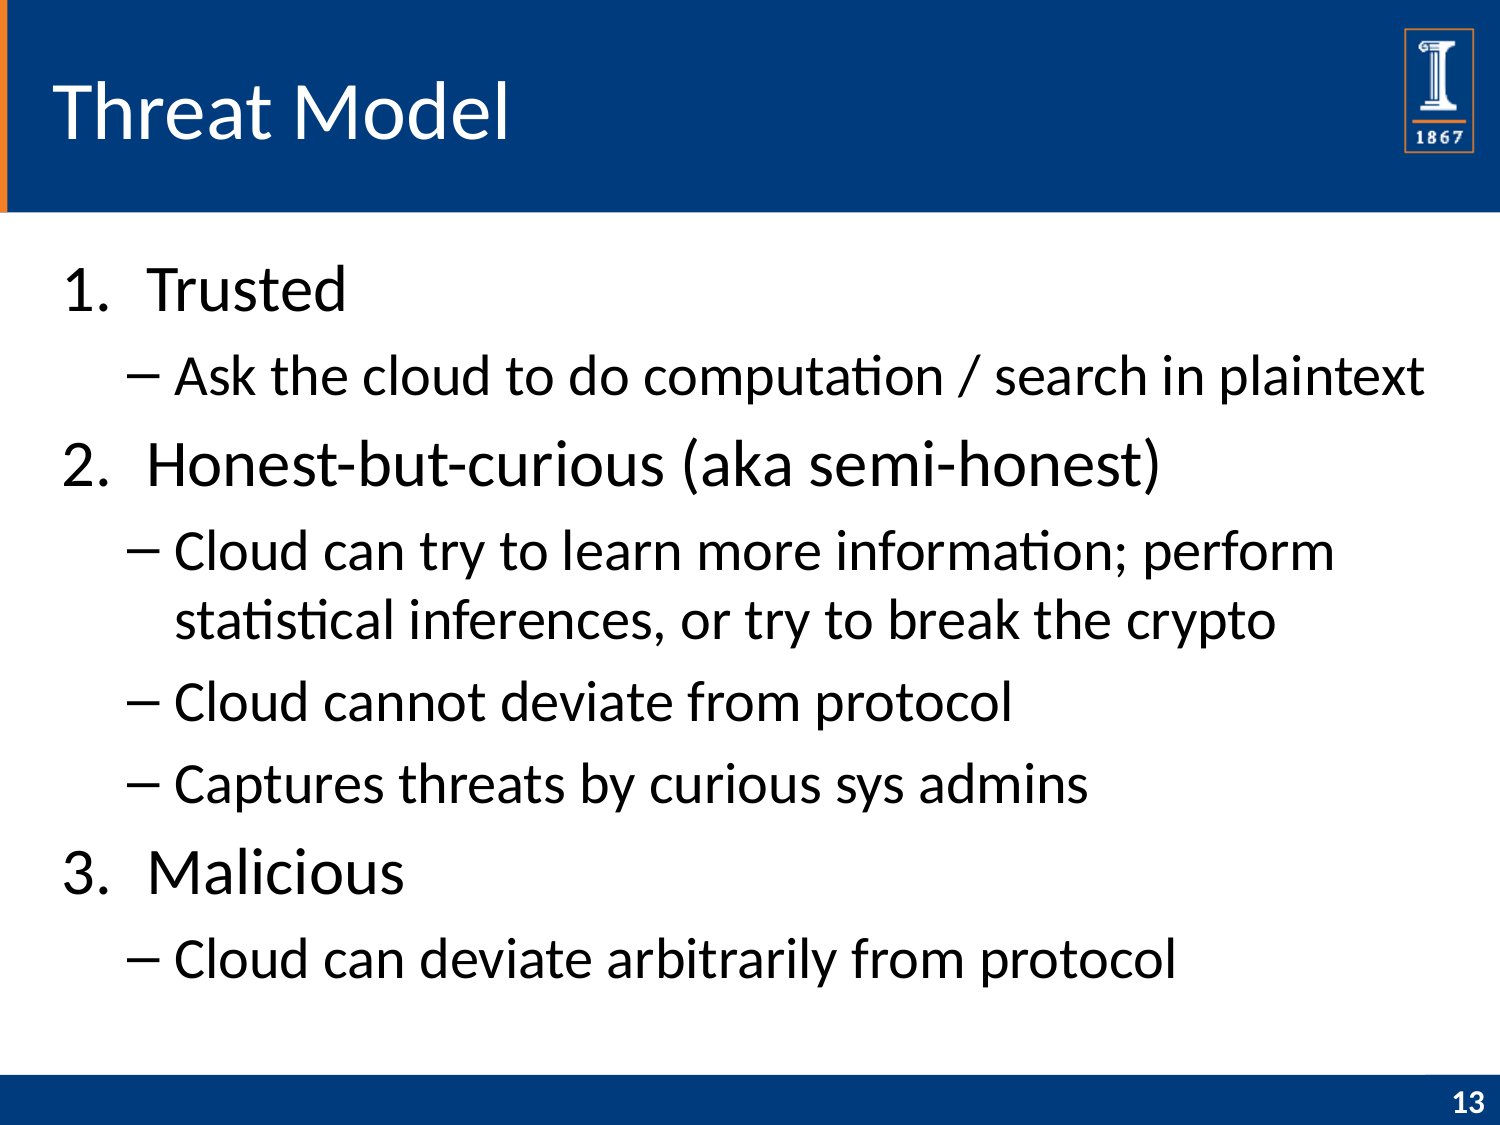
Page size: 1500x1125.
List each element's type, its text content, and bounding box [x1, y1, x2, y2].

slide_number 13 [1425, 1074, 1500, 1125]
title Threat Model [37, 24, 1138, 188]
picture [1400, 24, 1479, 158]
list Trusted Ask the cloud to do computation / search in plaintext Honest-but-curious (aka semi-honest) Cloud can try to learn more information; perform statistical inferences, or try to break the crypto Cloud cannot deviate from protocol Captures threats by curious sys admins Malicious Cloud can deviate arbitrarily from protocol [37, 237, 1463, 1050]
